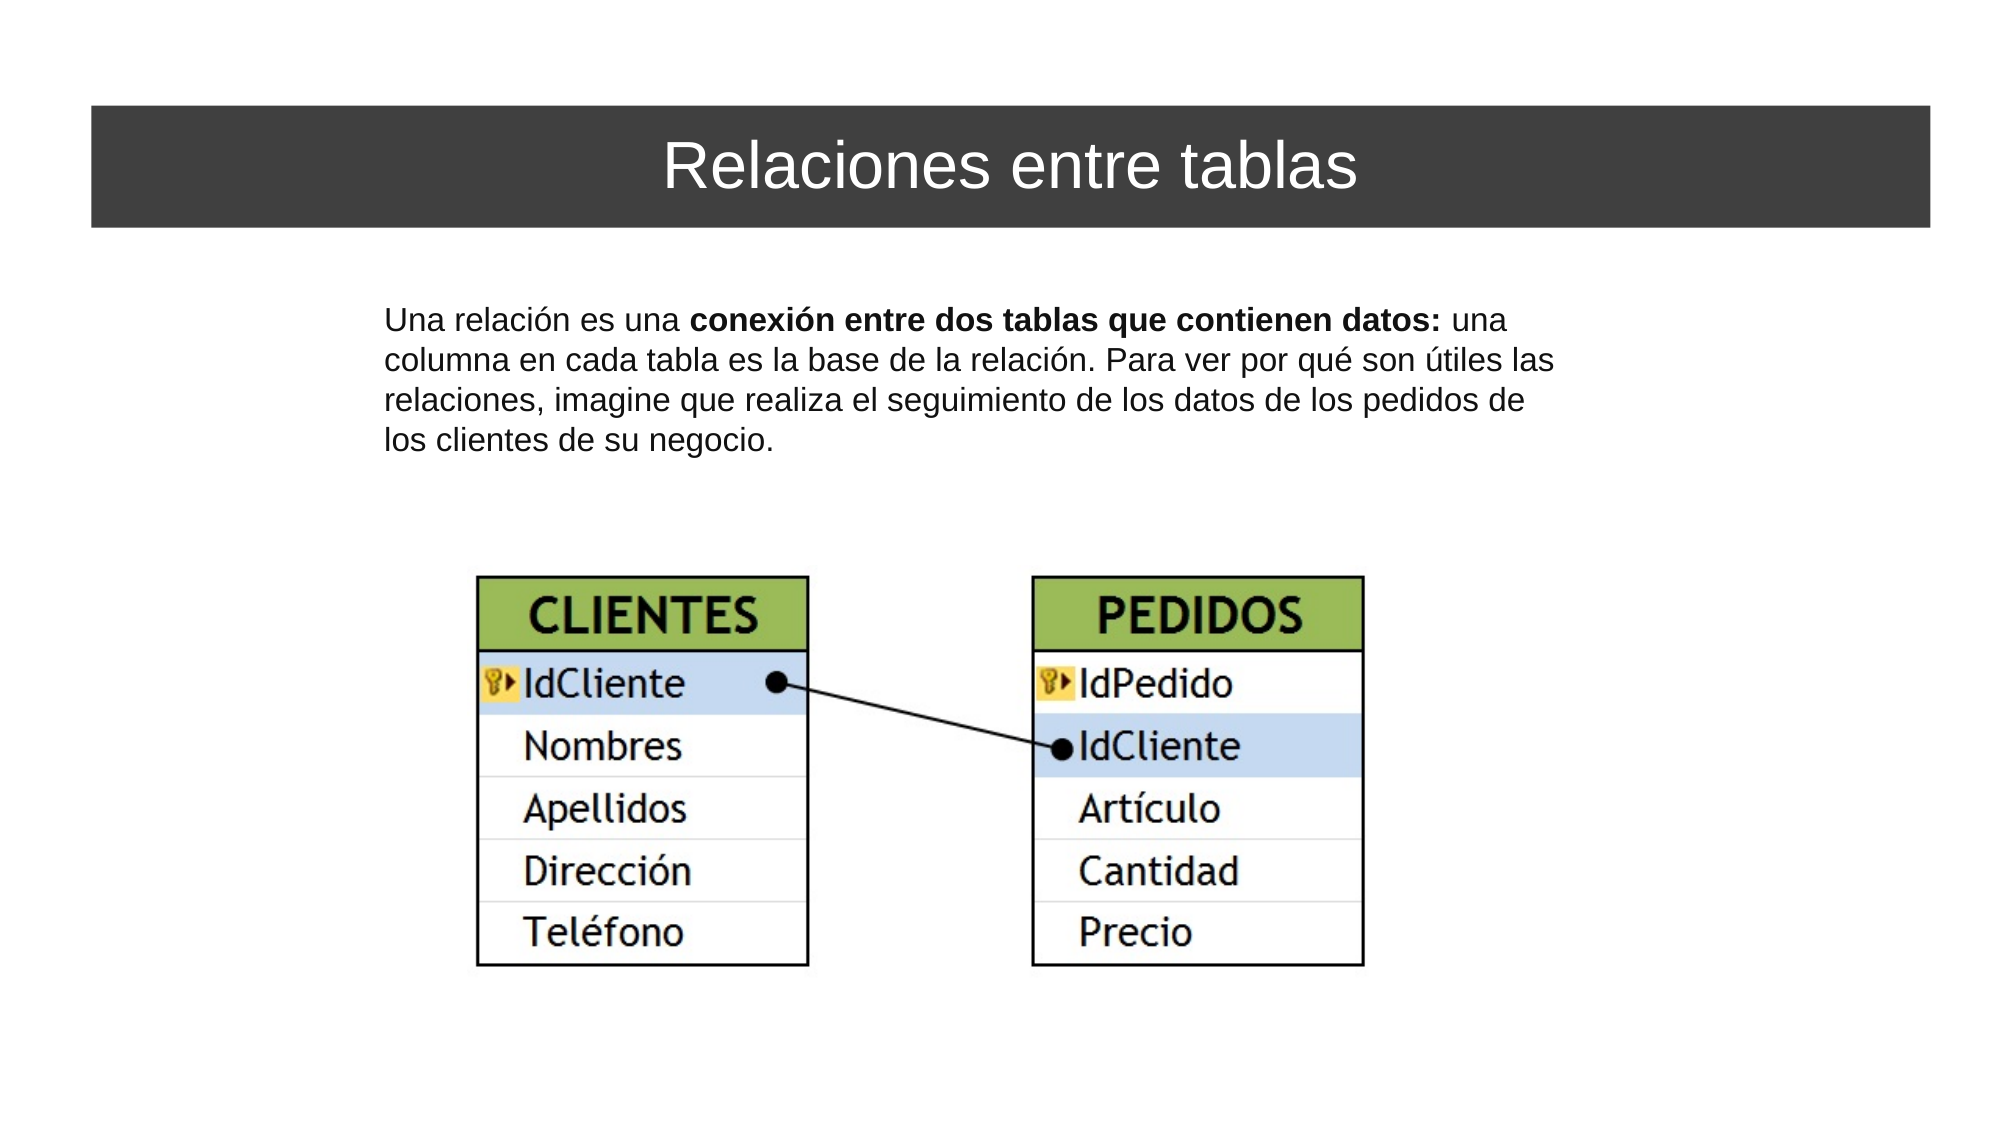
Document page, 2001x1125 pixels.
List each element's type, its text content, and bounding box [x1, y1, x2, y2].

text_box Una relación es una conexión entre dos tablas que contienen datos: una columna en cada tabla es la base de la relación. Para ver por qué son útiles las relaciones, imagine que realiza el seguimiento de los datos de los pedidos de los clientes de su negocio. [369, 290, 1594, 466]
picture [467, 565, 1376, 985]
text_box Relaciones entre tablas [91, 105, 1931, 228]
